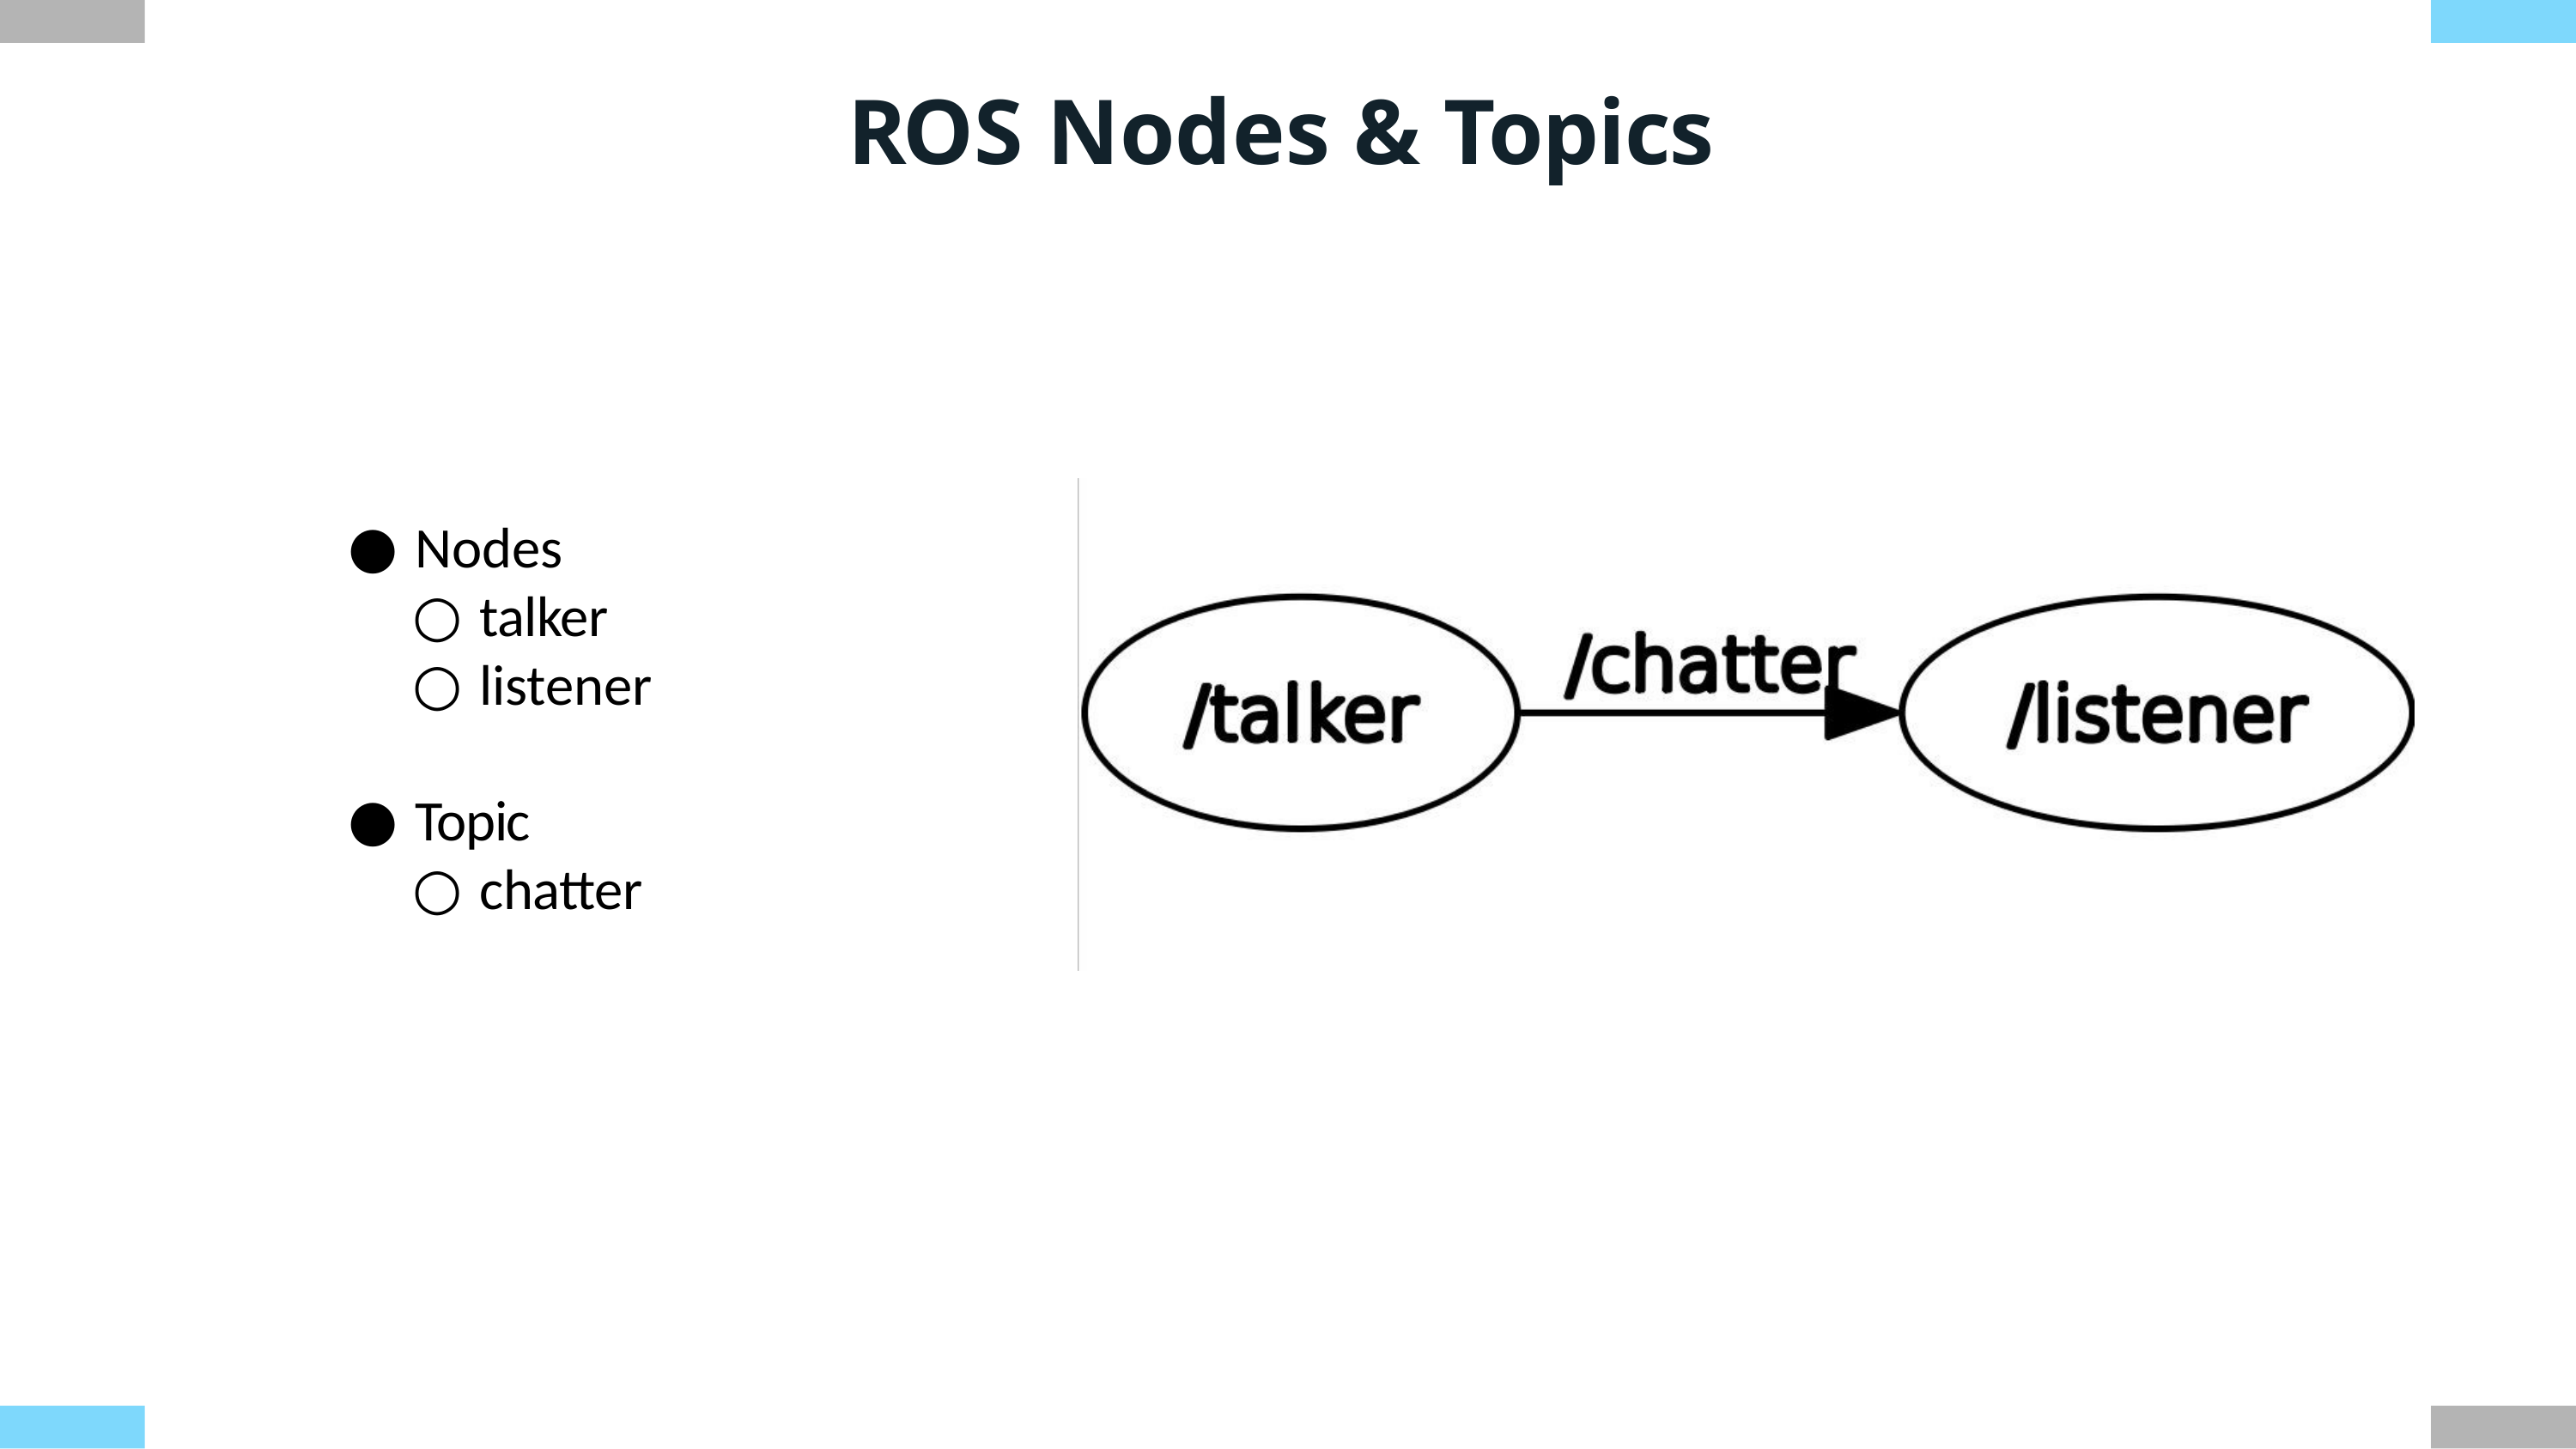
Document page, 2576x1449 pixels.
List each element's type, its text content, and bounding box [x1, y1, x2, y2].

text_box Nodes talker listener Topic chatter [346, 508, 655, 921]
text_box [0, 0, 145, 43]
text_box [2431, 0, 2576, 43]
picture [1078, 477, 2415, 971]
text_box [2431, 1405, 2576, 1449]
title ROS Nodes & Topics [846, 73, 1729, 318]
text_box [0, 1405, 145, 1449]
